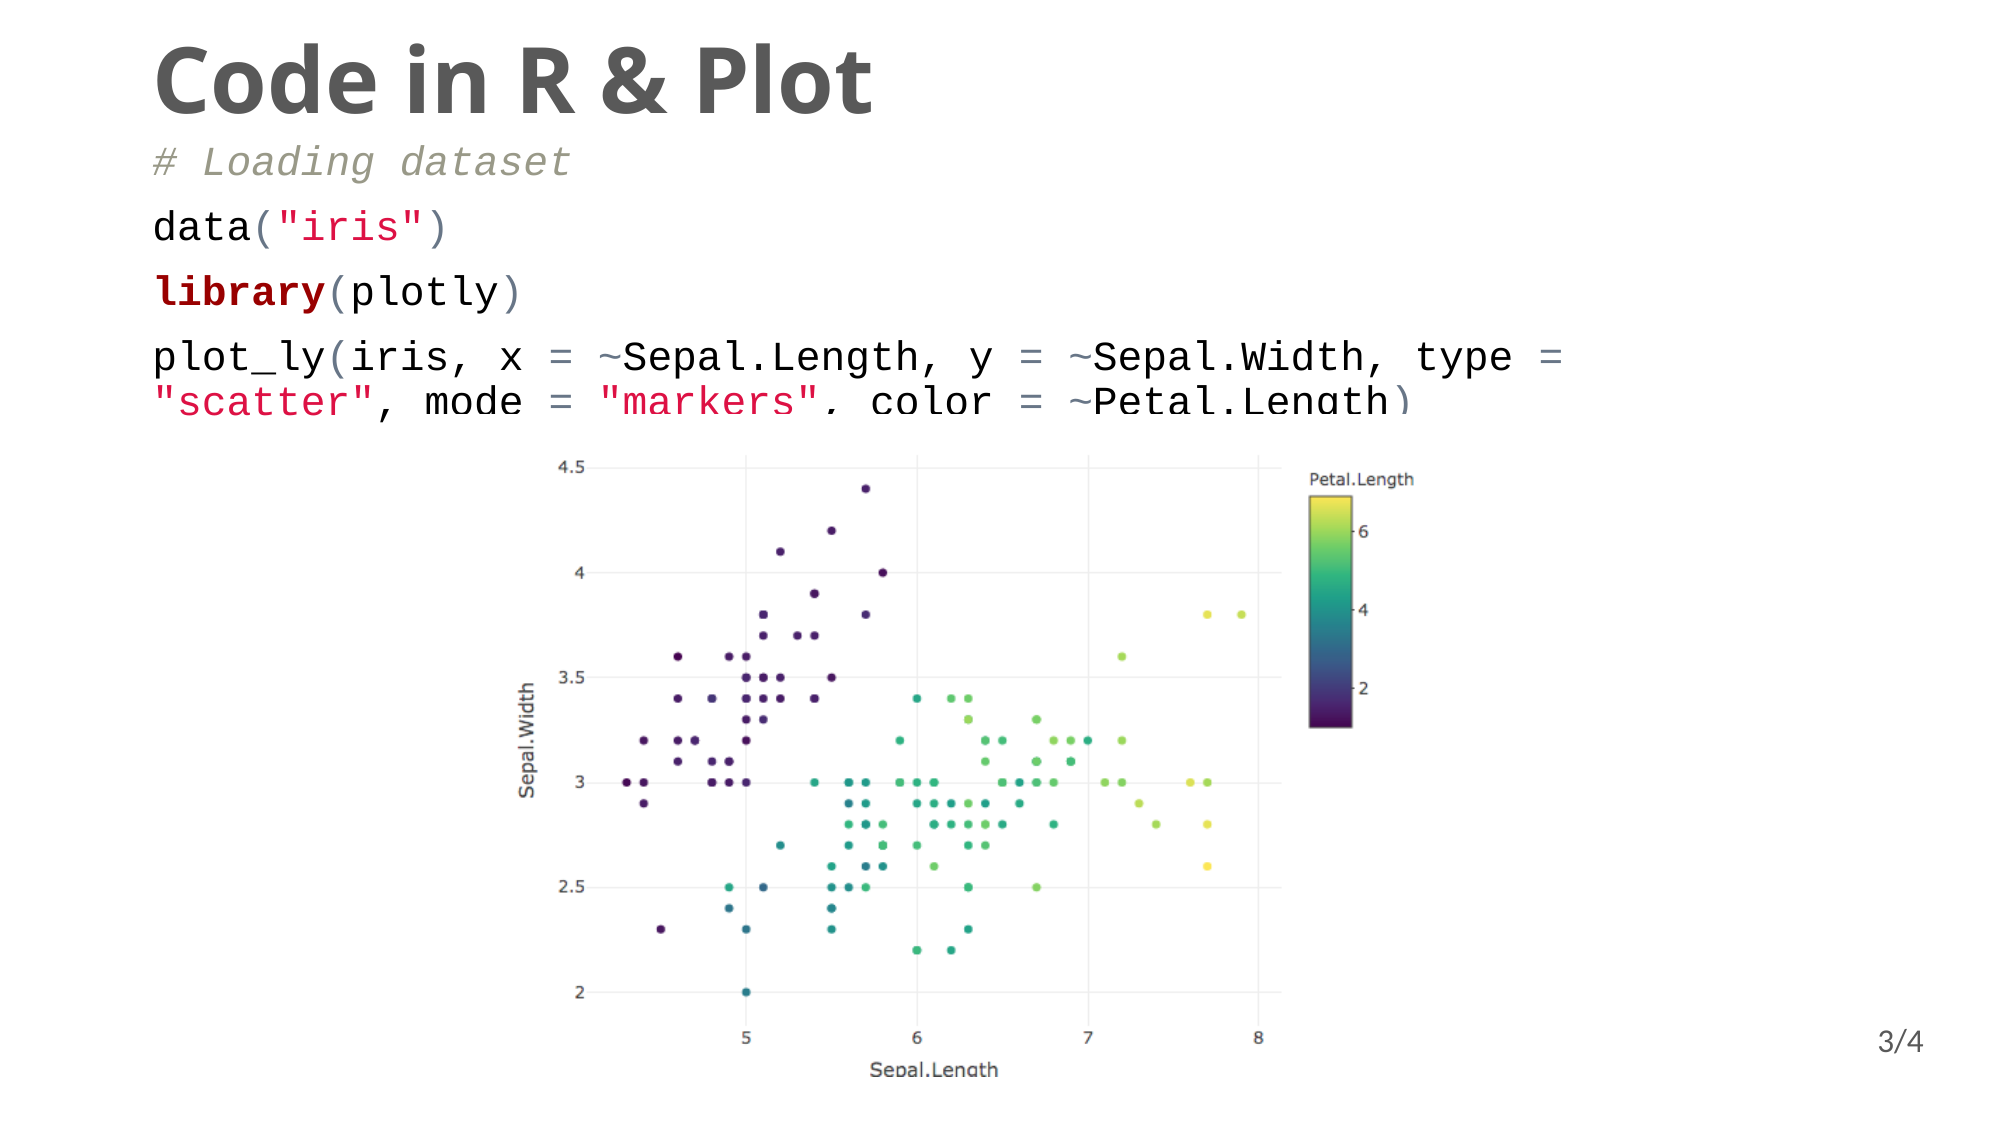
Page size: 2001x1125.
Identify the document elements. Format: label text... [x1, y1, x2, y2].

list # Loading dataset data("iris") library(plotly) plot_ly(iris, x = ~Sepal.Length, y = ~Sepal.Width, type = "scatter", mode = "markers", color = ~Petal.Length) [137, 132, 1764, 434]
text_box 3/4 [1862, 1016, 2000, 1125]
title Code in R & Plot [137, 13, 1863, 153]
picture [424, 414, 1439, 1077]
